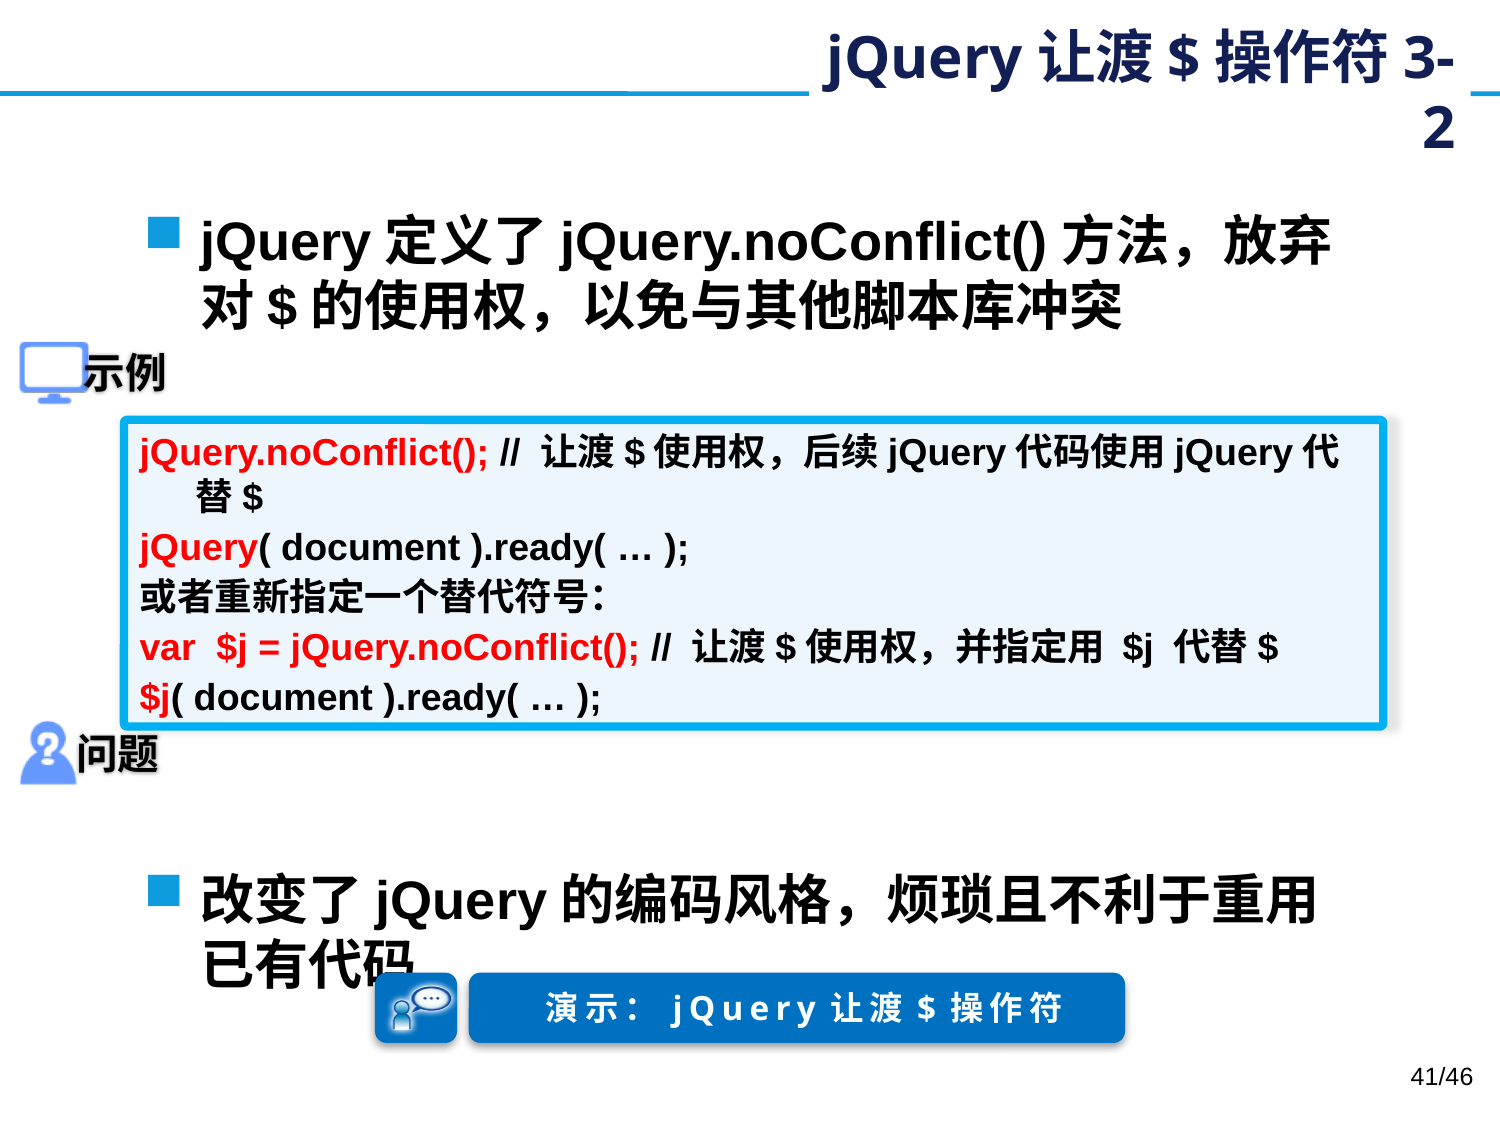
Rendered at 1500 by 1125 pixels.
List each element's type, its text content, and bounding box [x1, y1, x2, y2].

slide_number 41/46 [1138, 1053, 1489, 1114]
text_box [18, 337, 184, 407]
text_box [13, 718, 176, 788]
text_box jQuery.noConflict(); // 让渡$使用权，后续jQuery代码使用jQuery代替$ jQuery( document ).ready( … ); 或者重新指定一个替代符号： var $j = jQuery.noConflict(); // 让渡$使用权，并指定用 $j 代替$ $j( document ).ready( … ); [123, 419, 1384, 727]
list jQuery定义了jQuery.noConflict()方法，放弃对$的使用权，以免与其他脚本库冲突 改变了jQuery的编码风格，烦琐且不利于重用已有代码 [128, 199, 1383, 417]
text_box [374, 972, 1126, 1044]
title jQuery让渡$操作符3-2 [809, 0, 1471, 192]
list jQuery定义了jQuery.noConflict()方法，放弃对$的使用权，以免与其他脚本库冲突 改变了jQuery的编码风格，烦琐且不利于重用已有代码 [128, 733, 1383, 1043]
